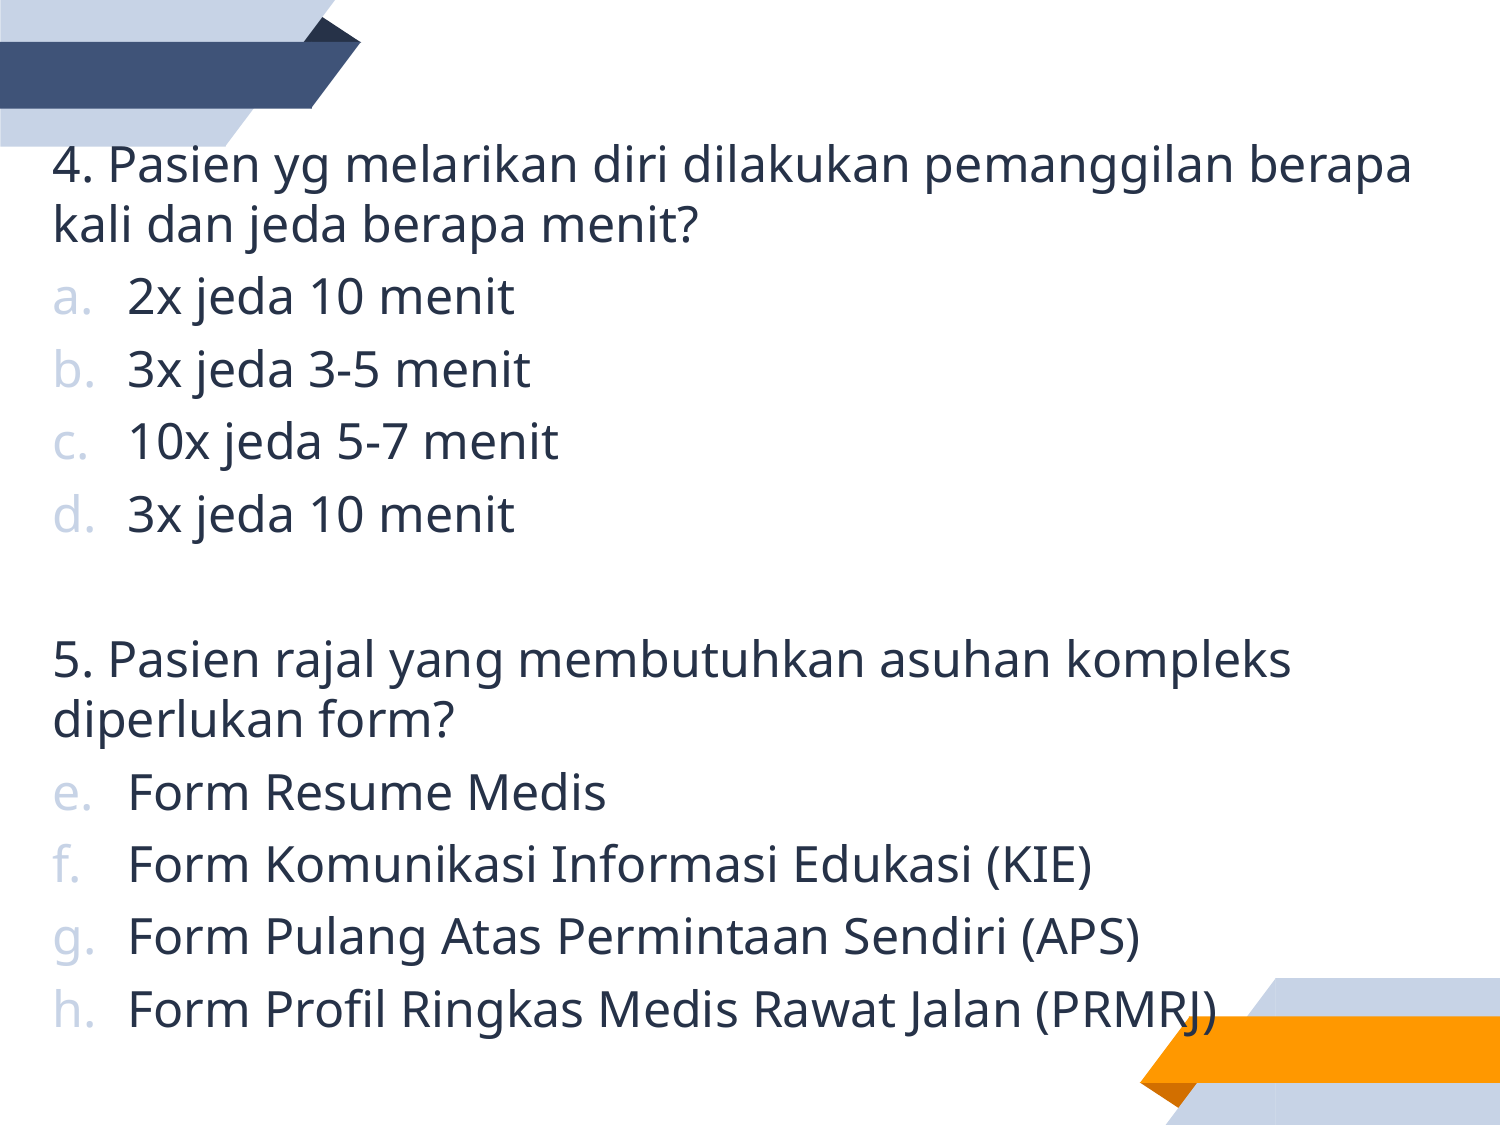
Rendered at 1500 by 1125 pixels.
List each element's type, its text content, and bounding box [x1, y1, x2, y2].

list 4. Pasien yg melarikan diri dilakukan pemanggilan berapa kali dan jeda berapa menit? 2x jeda 10 menit 3x jeda 3-5 menit 10x jeda 5-7 menit 3x jeda 10 menit 5. Pasien rajal yang membutuhkan asuhan kompleks diperlukan form? Form Resume Medis Form Komunikasi Informasi Edukasi (KIE) Form Pulang Atas Permintaan Sendiri (APS) Form Profil Ringkas Medis Rawat Jalan (PRMRJ) [37, 299, 1450, 1088]
